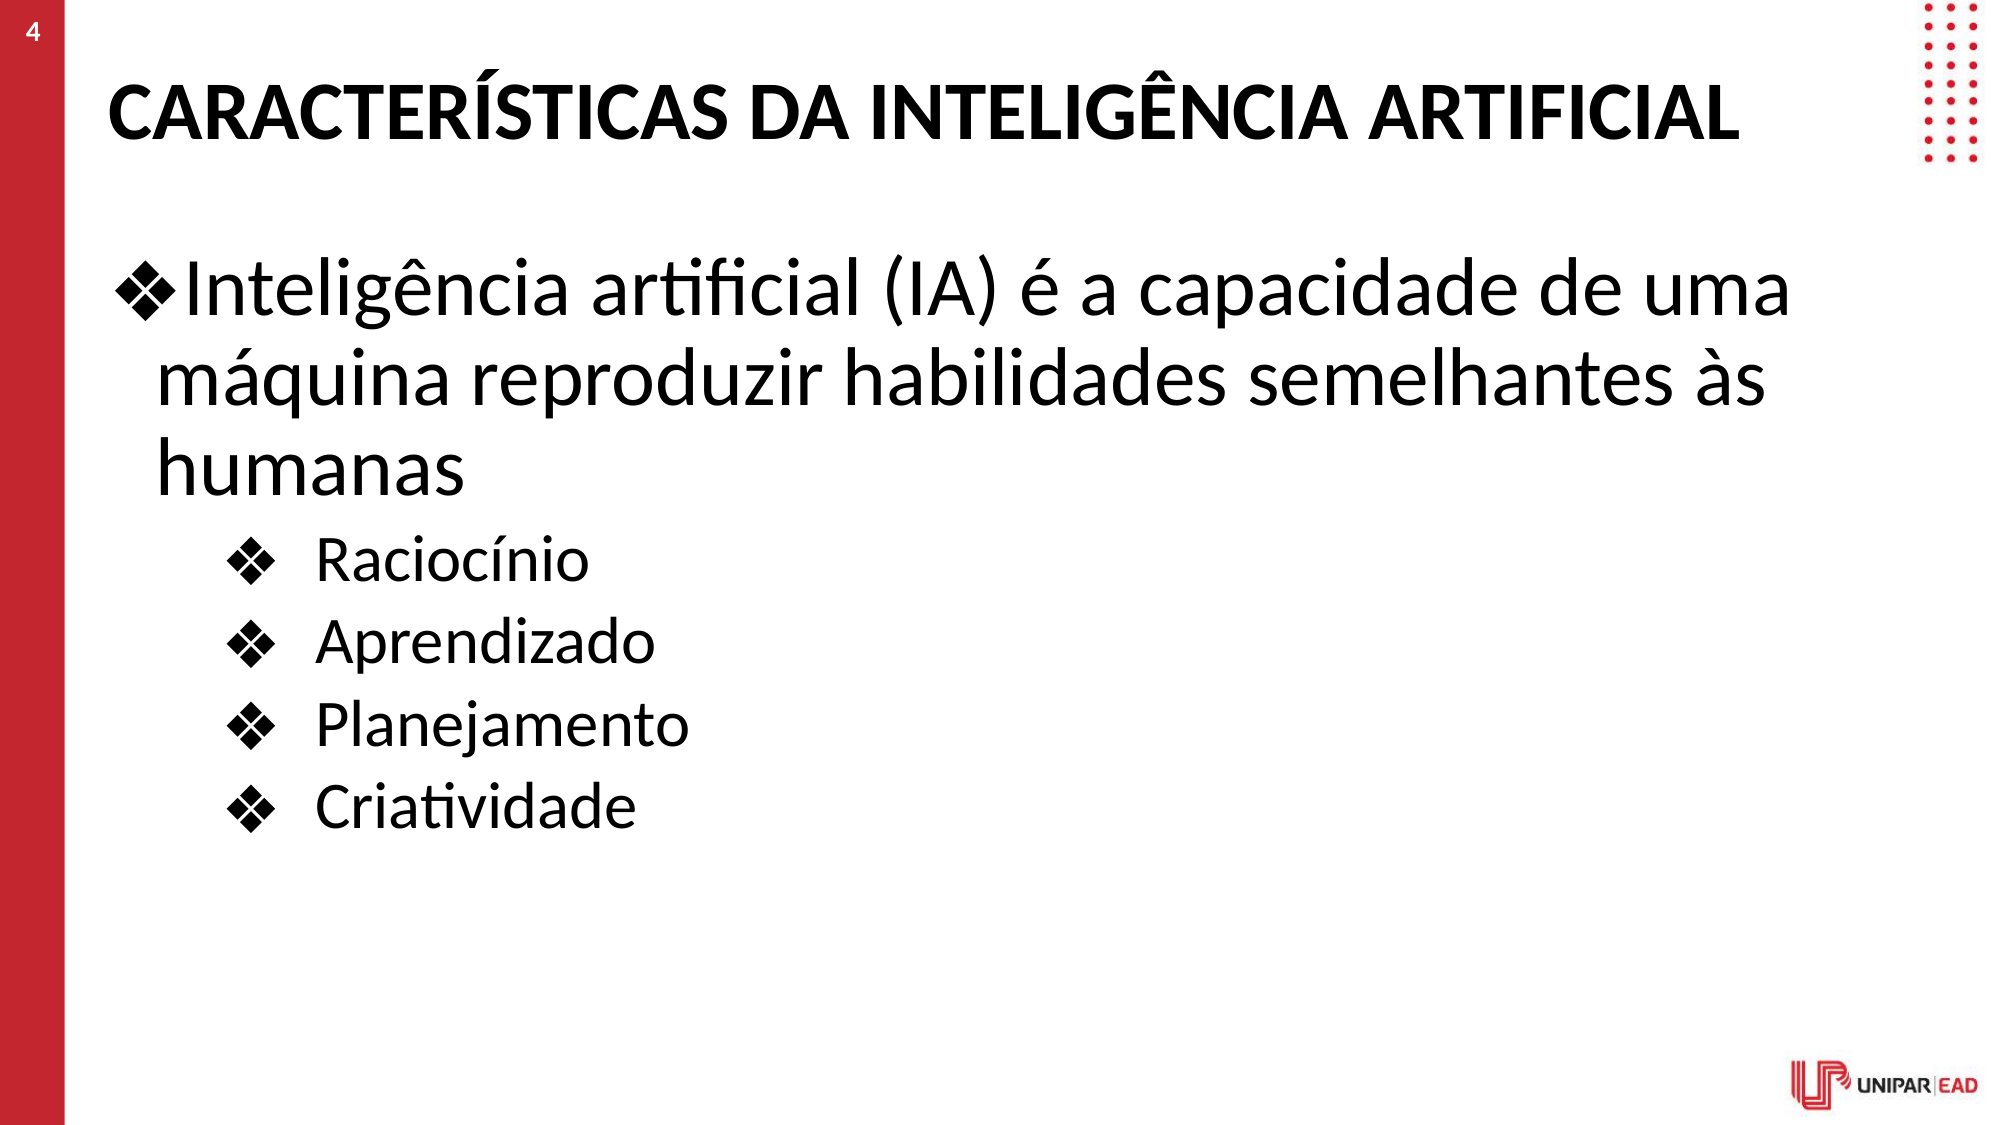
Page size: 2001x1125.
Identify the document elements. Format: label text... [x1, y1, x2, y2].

list Inteligência artificial (IA) é a capacidade de uma máquina reproduzir habilidades semelhantes às humanas Raciocínio Aprendizado Planejamento Criatividade [93, 235, 1967, 1044]
picture [0, 0, 2001, 1125]
title CARACTERÍSTICAS DA INTELIGÊNCIA ARTIFICIAL [93, 59, 1917, 189]
slide_number ‹#› [0, 0, 73, 60]
